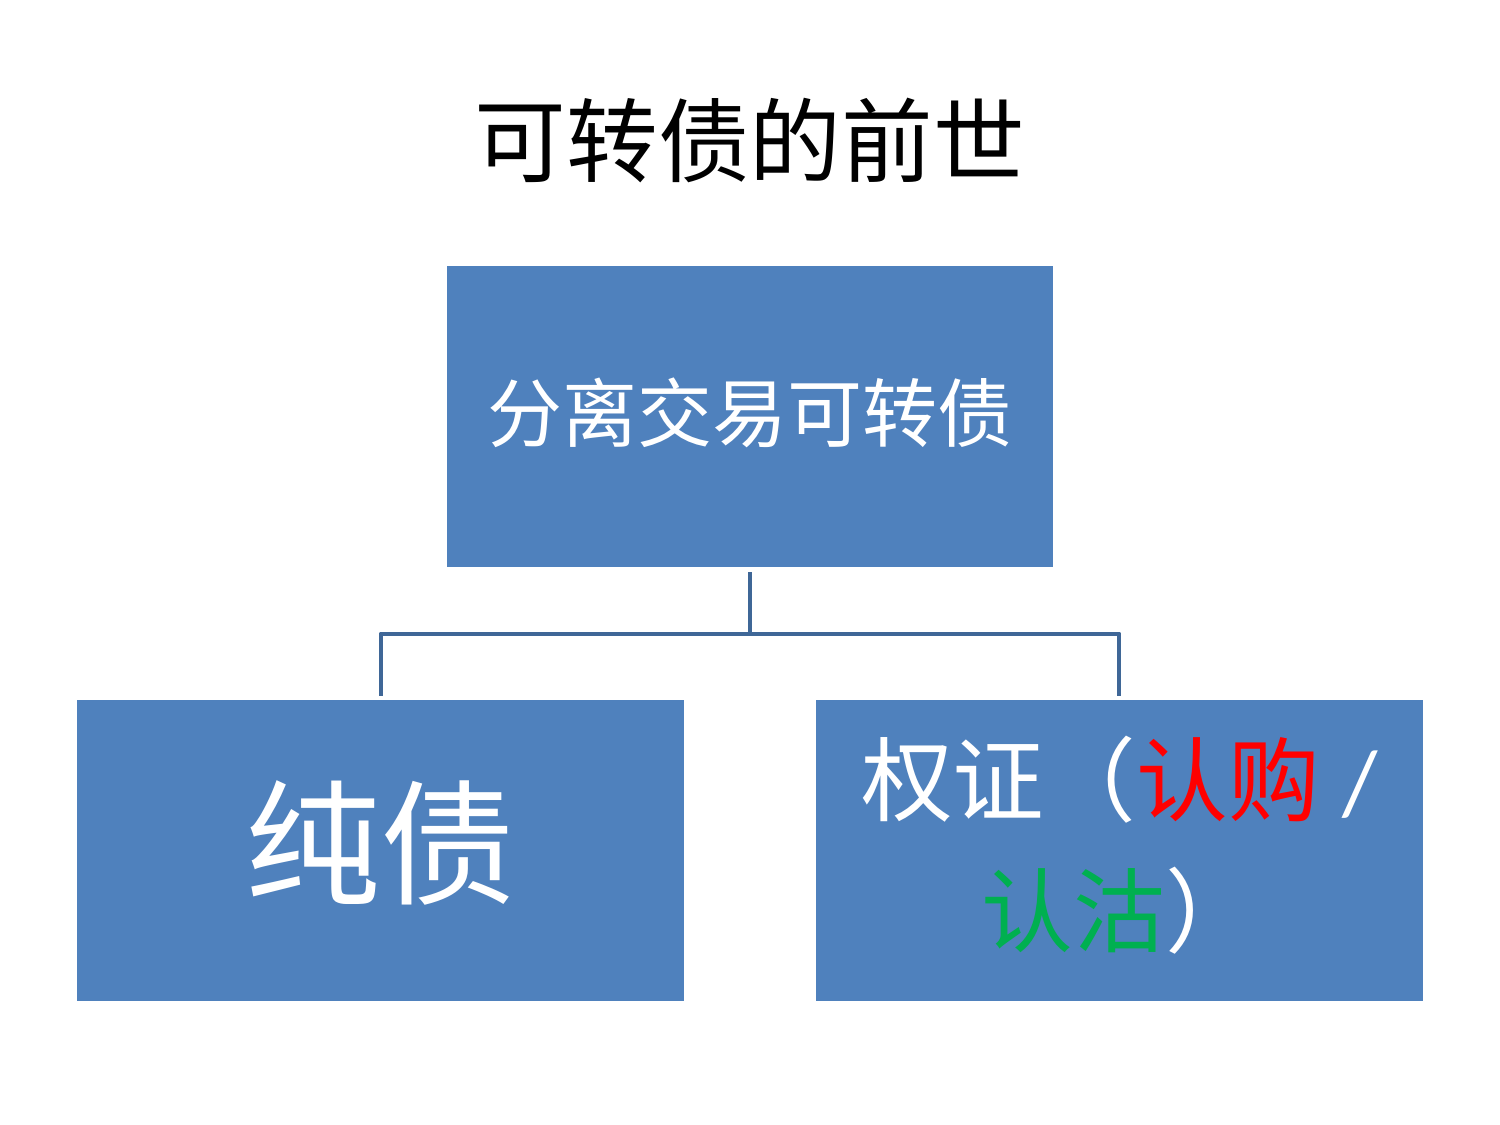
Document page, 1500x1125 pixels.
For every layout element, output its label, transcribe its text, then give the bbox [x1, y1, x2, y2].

title 可转债的前世 [75, 45, 1425, 233]
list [74, 262, 1426, 1006]
